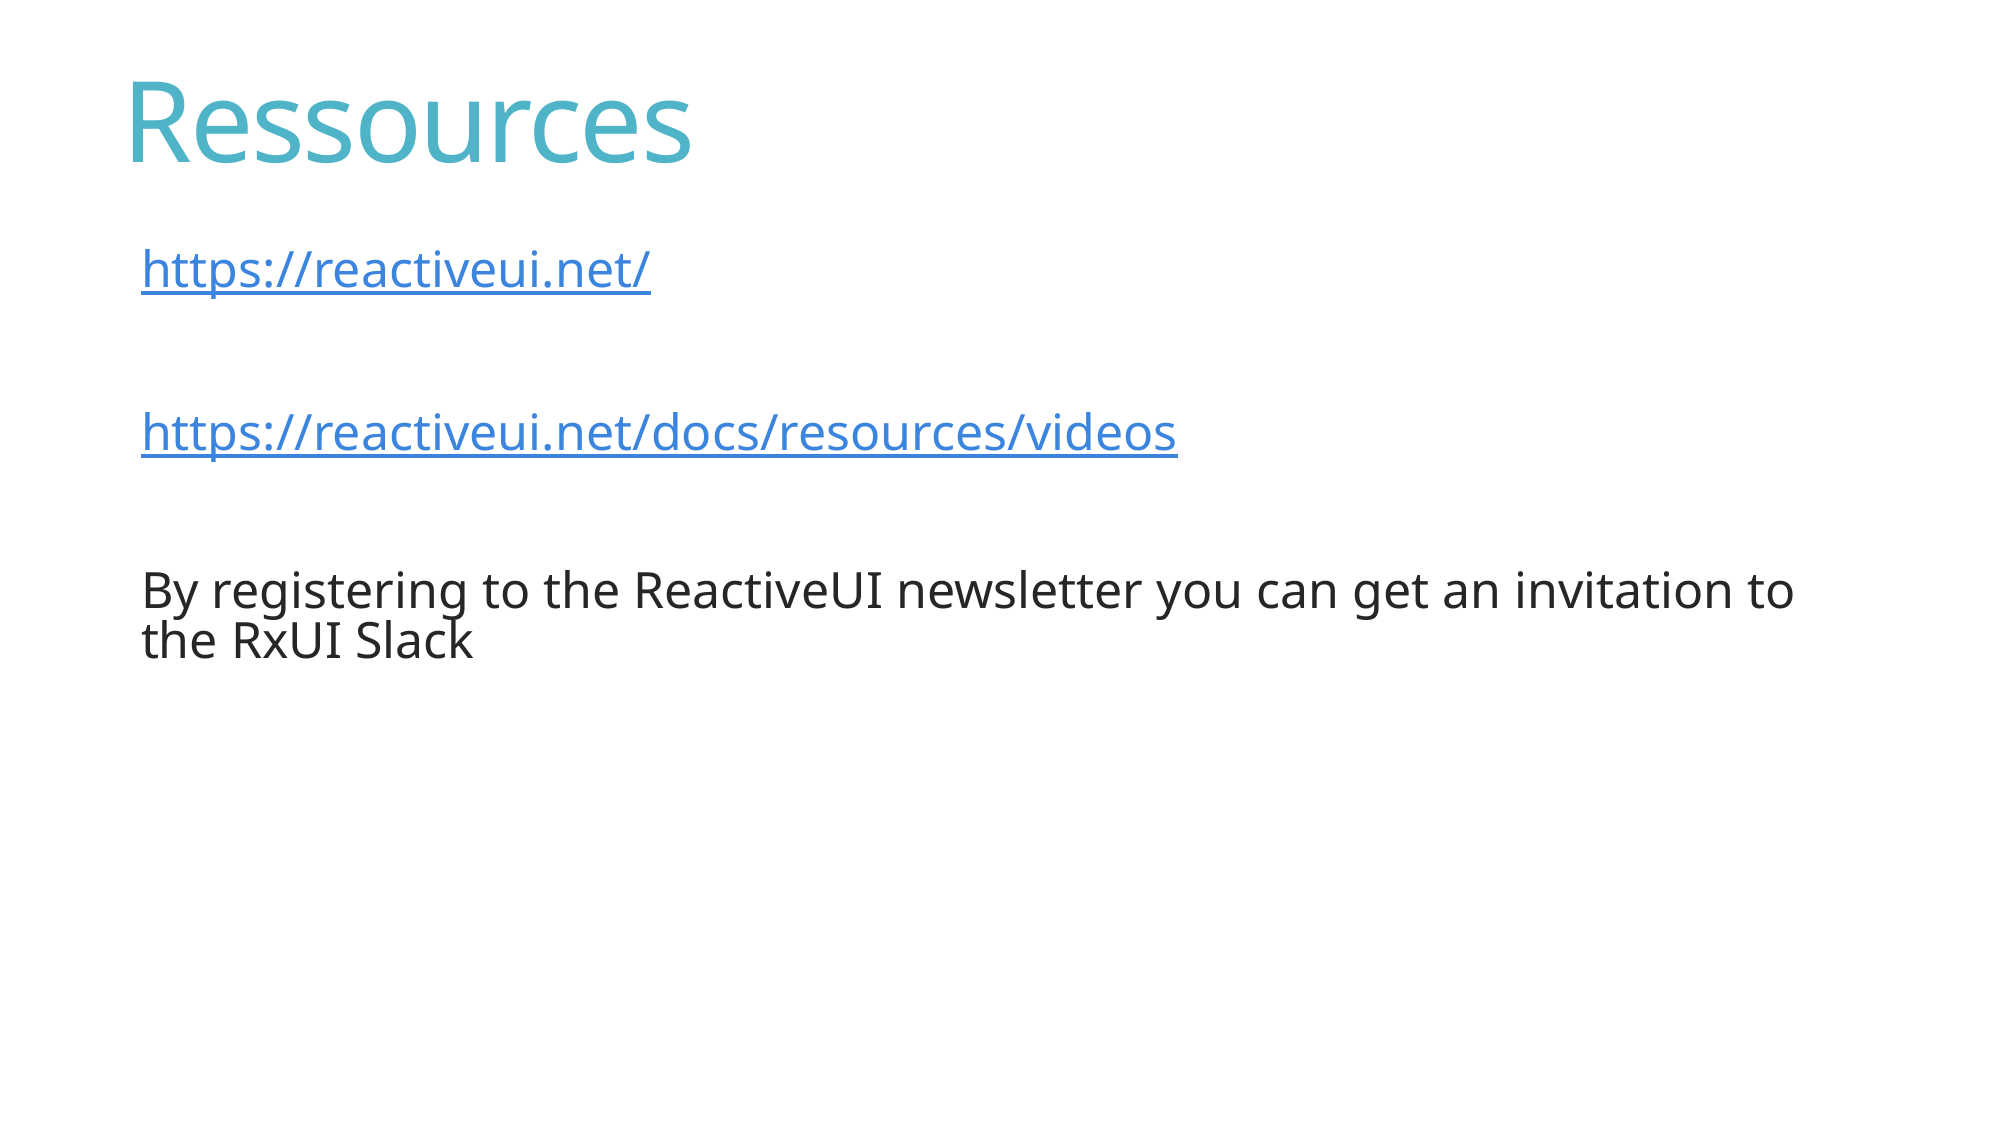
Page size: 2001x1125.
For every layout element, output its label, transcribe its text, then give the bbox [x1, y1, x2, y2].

list https://reactiveui.net/ https://reactiveui.net/docs/resources/videos By registering to the ReactiveUI newsletter you can get an invitation to the RxUI Slack [111, 233, 1876, 1029]
title Ressources [107, 23, 1876, 234]
